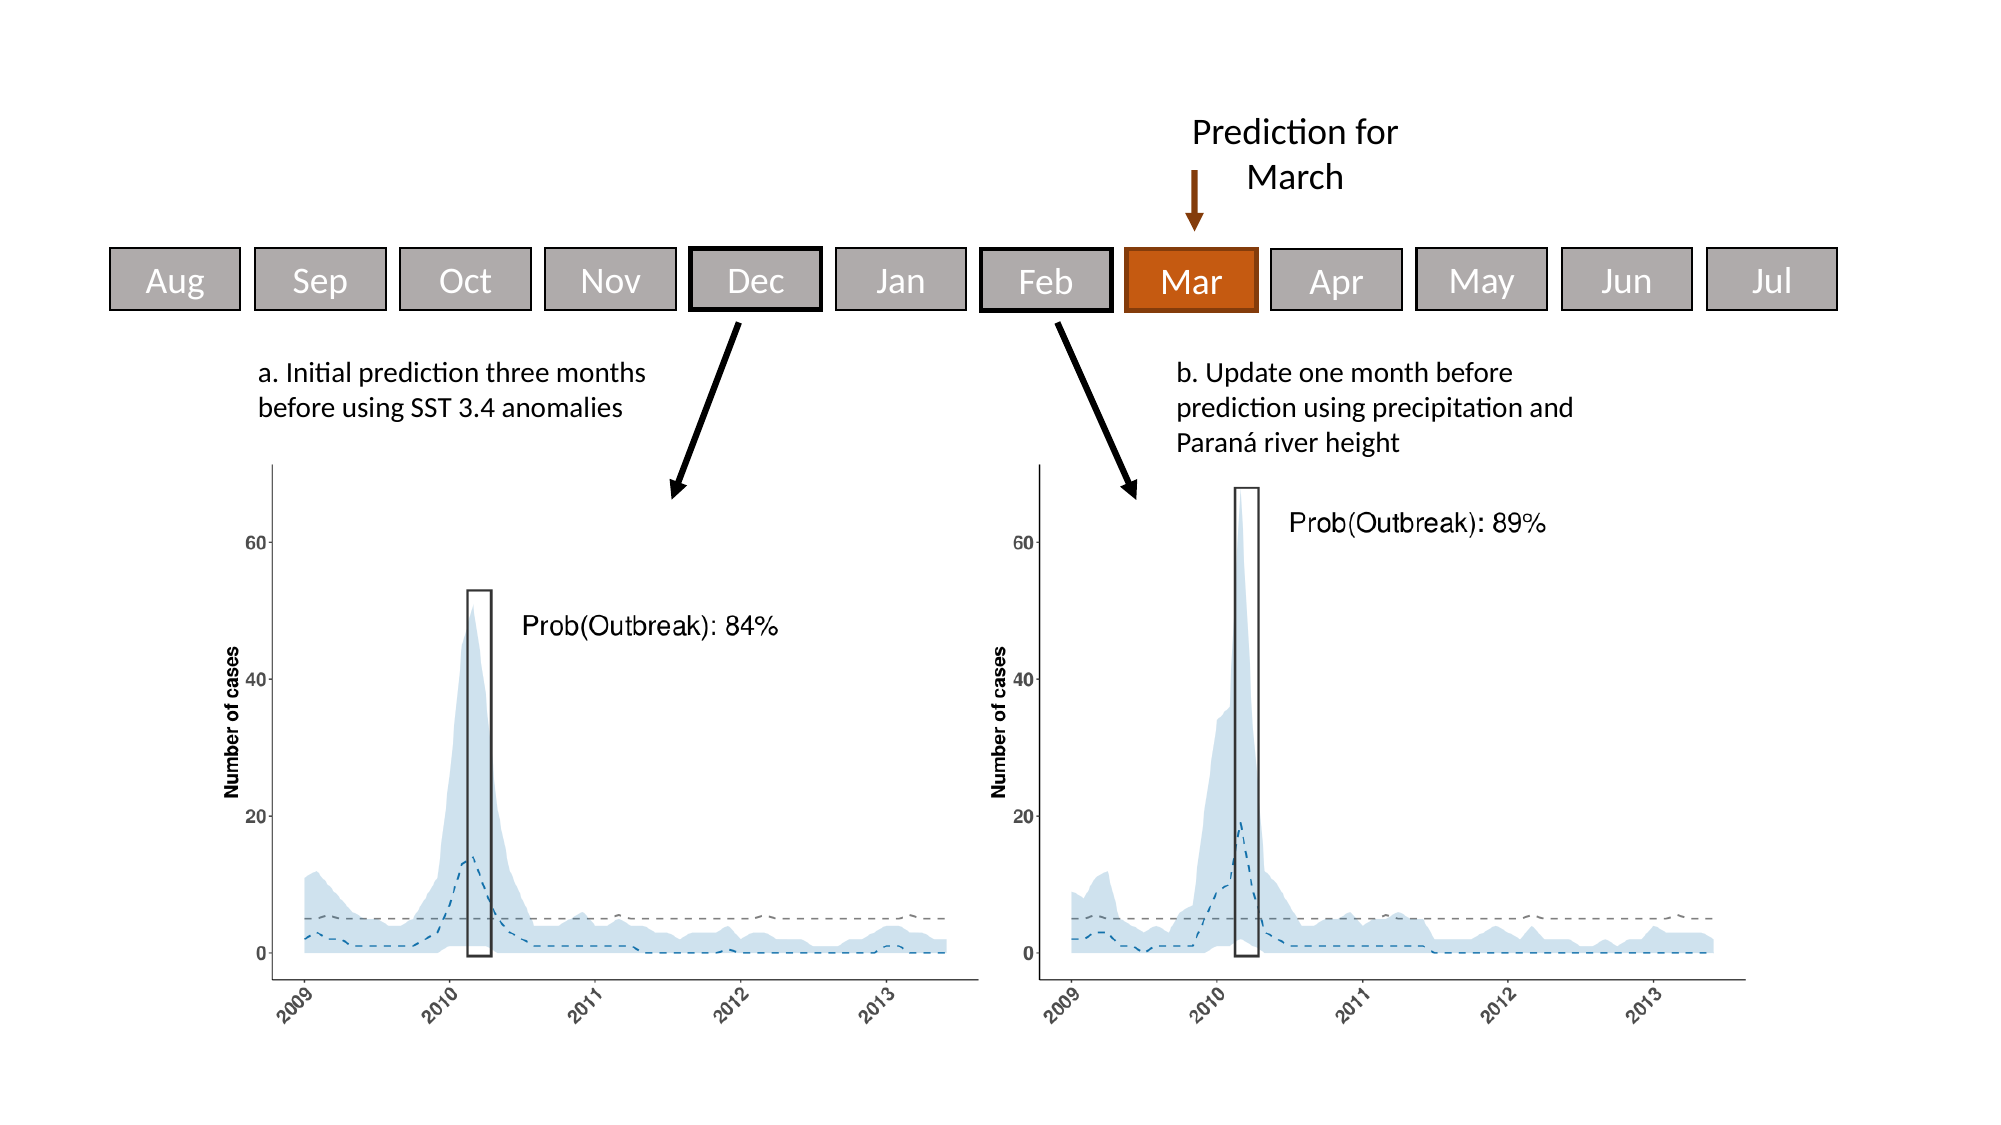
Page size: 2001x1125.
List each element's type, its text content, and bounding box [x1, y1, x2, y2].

picture [219, 461, 1746, 1041]
text_box Dec [690, 247, 822, 311]
text_box Feb [980, 248, 1113, 312]
text_box Sep [254, 247, 387, 311]
text_box Oct [399, 247, 532, 311]
text_box Jan [835, 247, 967, 311]
text_box a. Initial prediction three months before using SST 3.4 anomalies [243, 346, 707, 432]
text_box Nov [544, 247, 677, 311]
text_box Aug [109, 247, 241, 311]
text_box Jun [1561, 247, 1693, 311]
text_box [1188, 205, 1201, 232]
text_box Apr [1270, 248, 1403, 311]
text_box Prediction for March [1155, 99, 1436, 205]
text_box Mar [1125, 248, 1258, 312]
text_box b. Update one month before prediction using precipitation and Paraná river height [1161, 346, 1649, 461]
text_box May [1415, 247, 1548, 311]
text_box Jul [1706, 247, 1838, 311]
